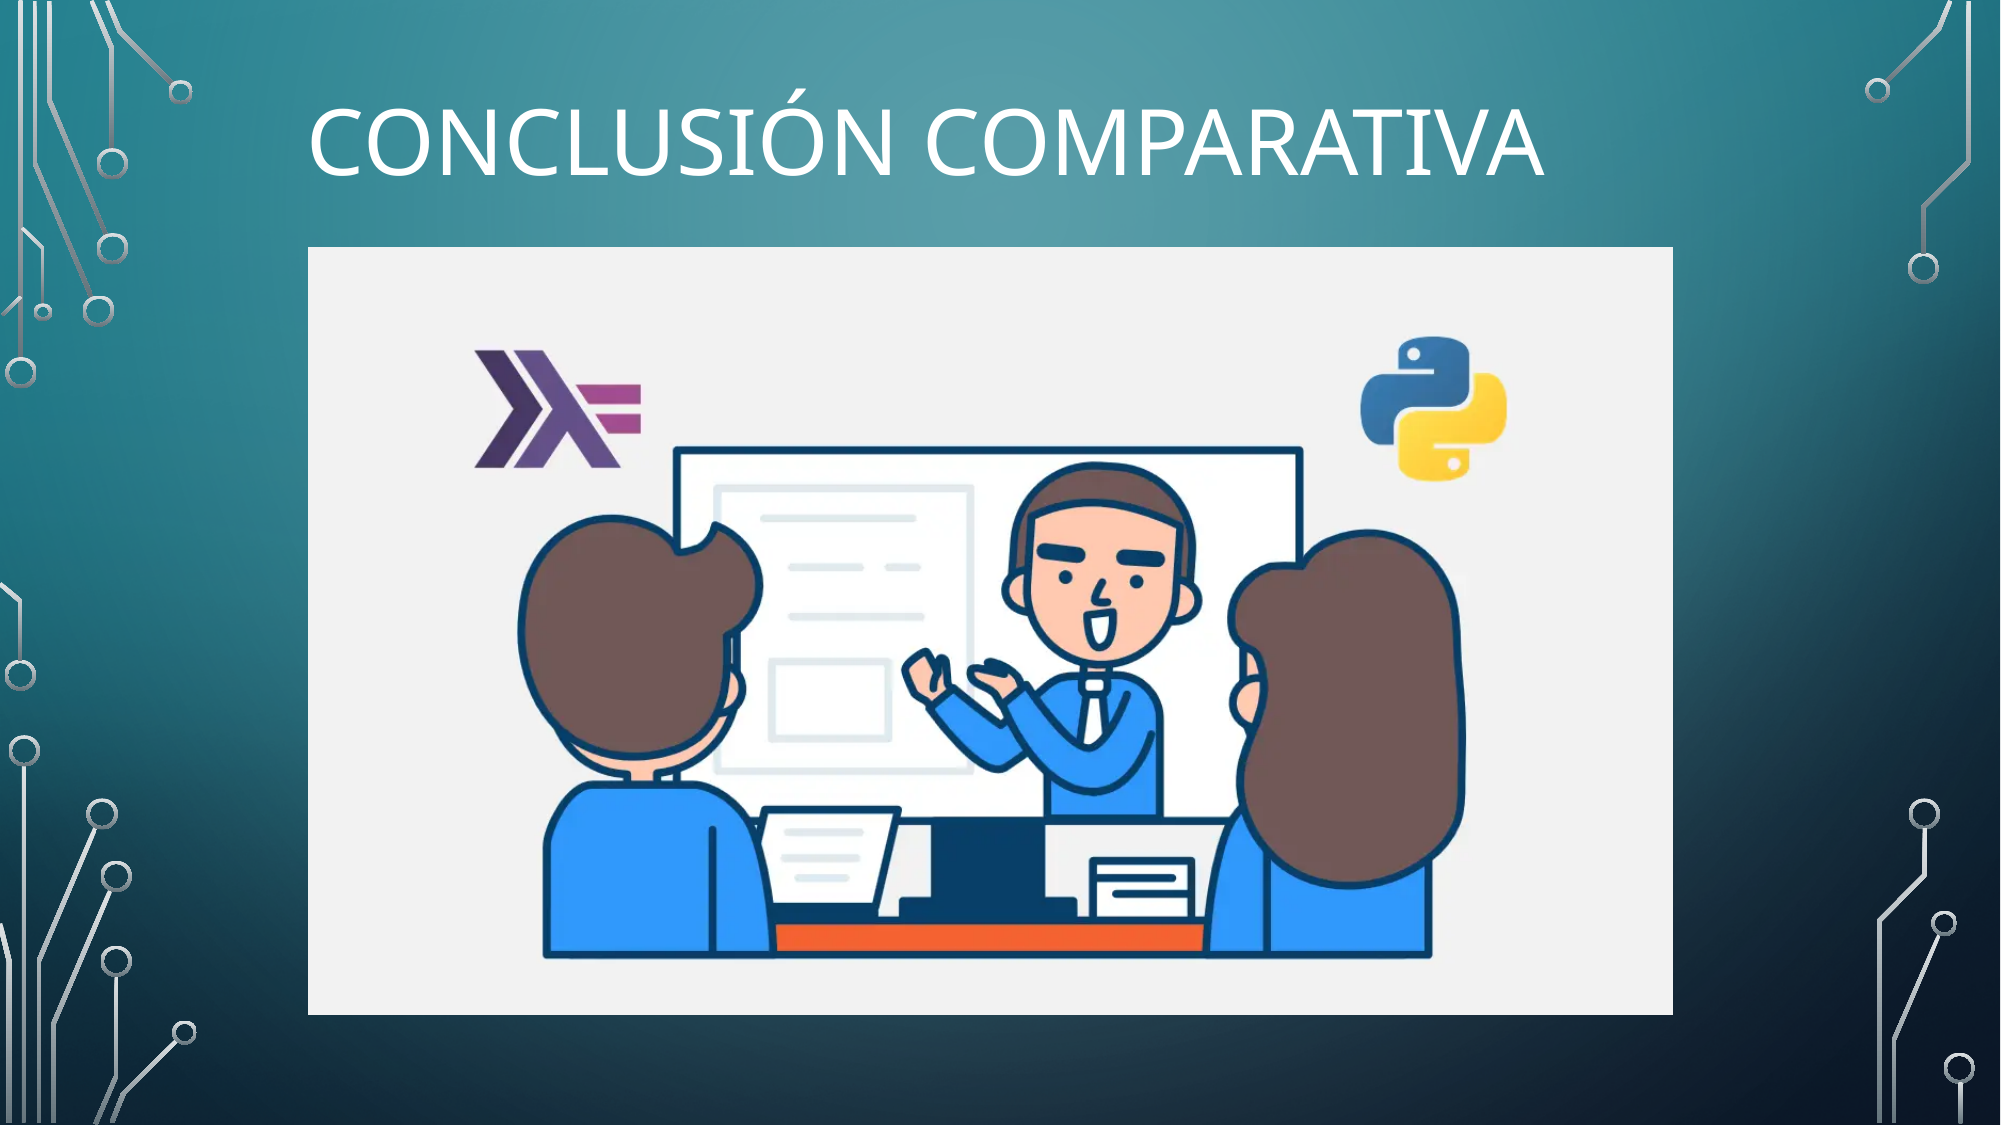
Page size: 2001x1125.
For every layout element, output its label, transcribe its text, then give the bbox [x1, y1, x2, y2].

title Conclusión comparativa [291, 24, 1917, 267]
picture [307, 247, 1673, 1016]
